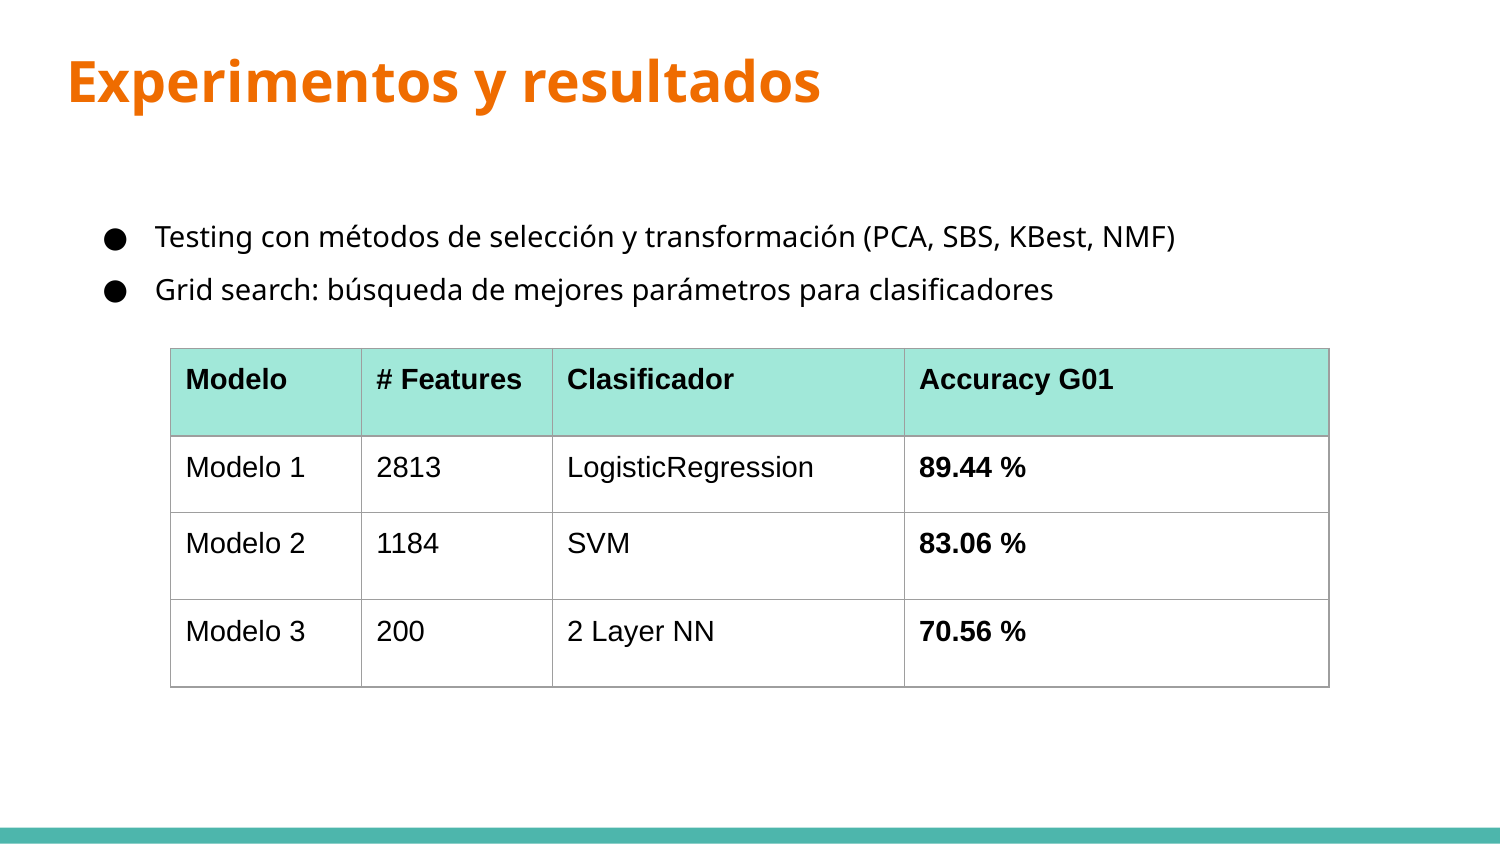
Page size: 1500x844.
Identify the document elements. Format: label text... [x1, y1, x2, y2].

table_cell Modelo 1 [171, 437, 361, 512]
table_header Accuracy G01 [905, 349, 1328, 435]
table_header # Features [362, 349, 552, 435]
title Experimentos y resultados [51, 26, 1449, 143]
table_cell LogisticRegression [553, 437, 904, 512]
table_cell Modelo 3 [171, 600, 361, 686]
table_header Clasificador [553, 349, 904, 435]
table_cell 200 [362, 600, 552, 686]
table_cell Modelo 2 [171, 513, 361, 599]
table_cell 70.56 % [905, 600, 1328, 686]
table_cell SVM [553, 513, 904, 599]
table_cell 83.06 % [905, 513, 1328, 599]
text_box Testing con métodos de selección y transformación (PCA, SBS, KBest, NMF) Grid search: búsqueda de mejores parámetros para clasificadores [64, 185, 1330, 321]
table_cell 89.44 % [905, 437, 1328, 512]
table_header Modelo [171, 349, 361, 435]
table_cell 1184 [362, 513, 552, 599]
table_cell 2813 [362, 437, 552, 512]
table_cell 2 Layer NN [553, 600, 904, 686]
